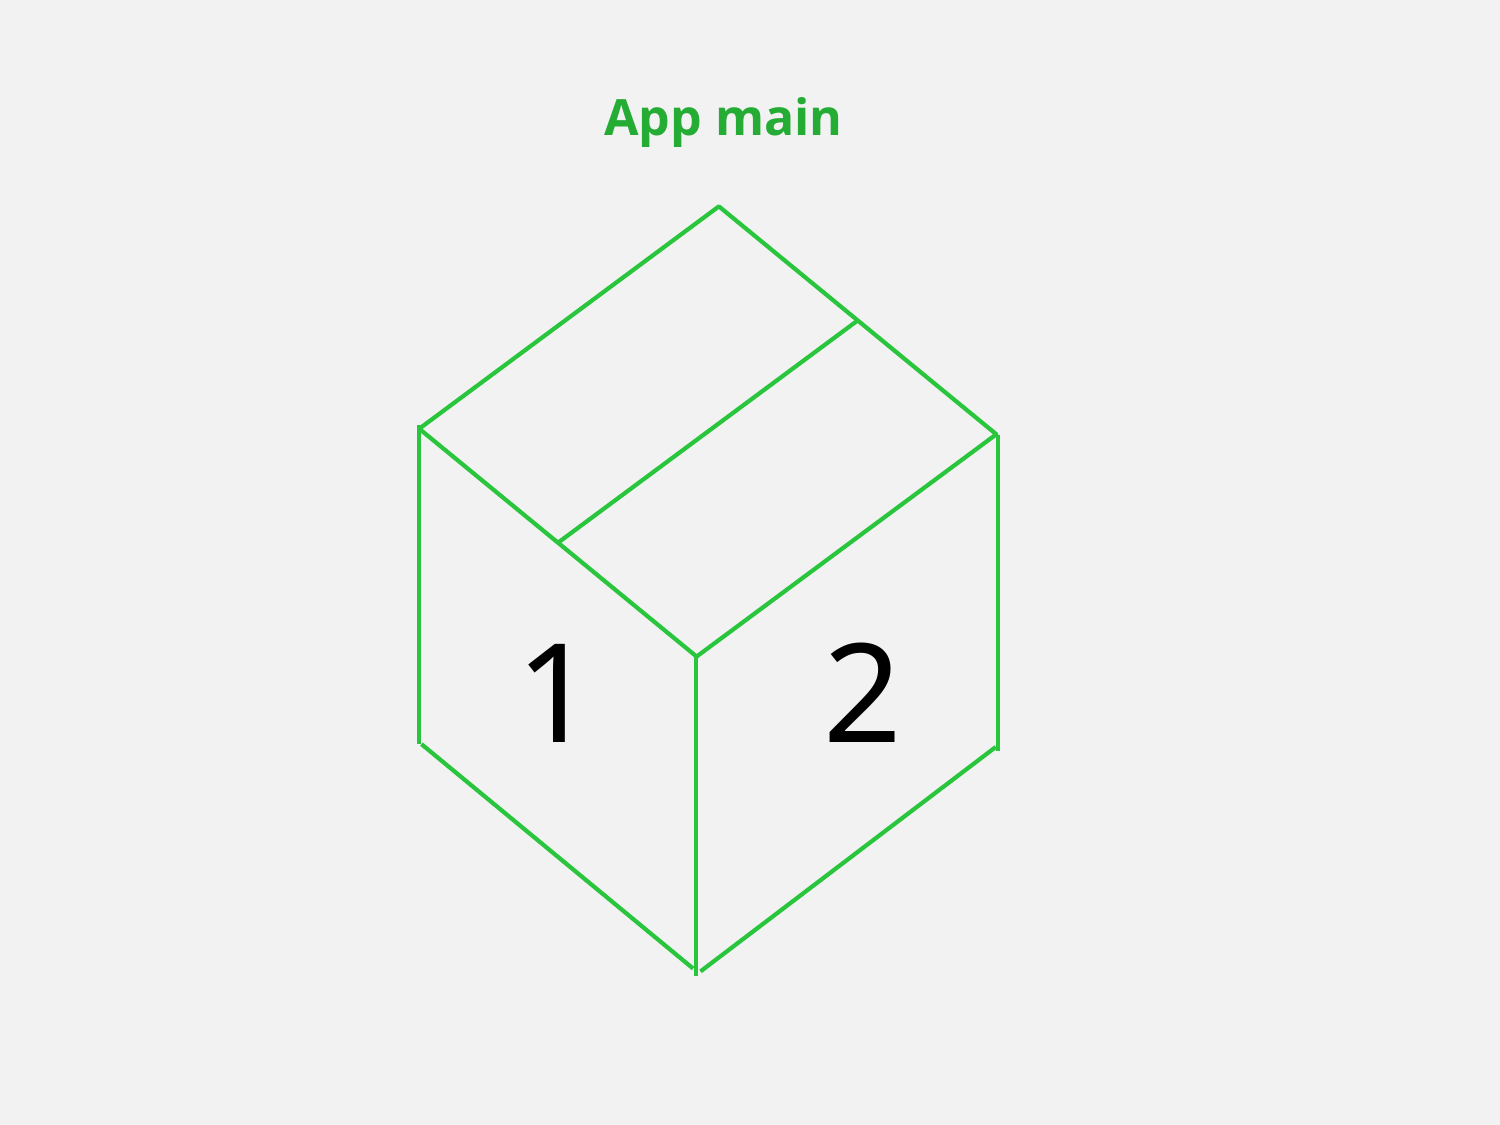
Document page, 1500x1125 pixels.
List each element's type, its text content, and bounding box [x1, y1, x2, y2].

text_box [418, 250, 999, 977]
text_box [557, 320, 858, 543]
text_box App main [589, 78, 858, 153]
